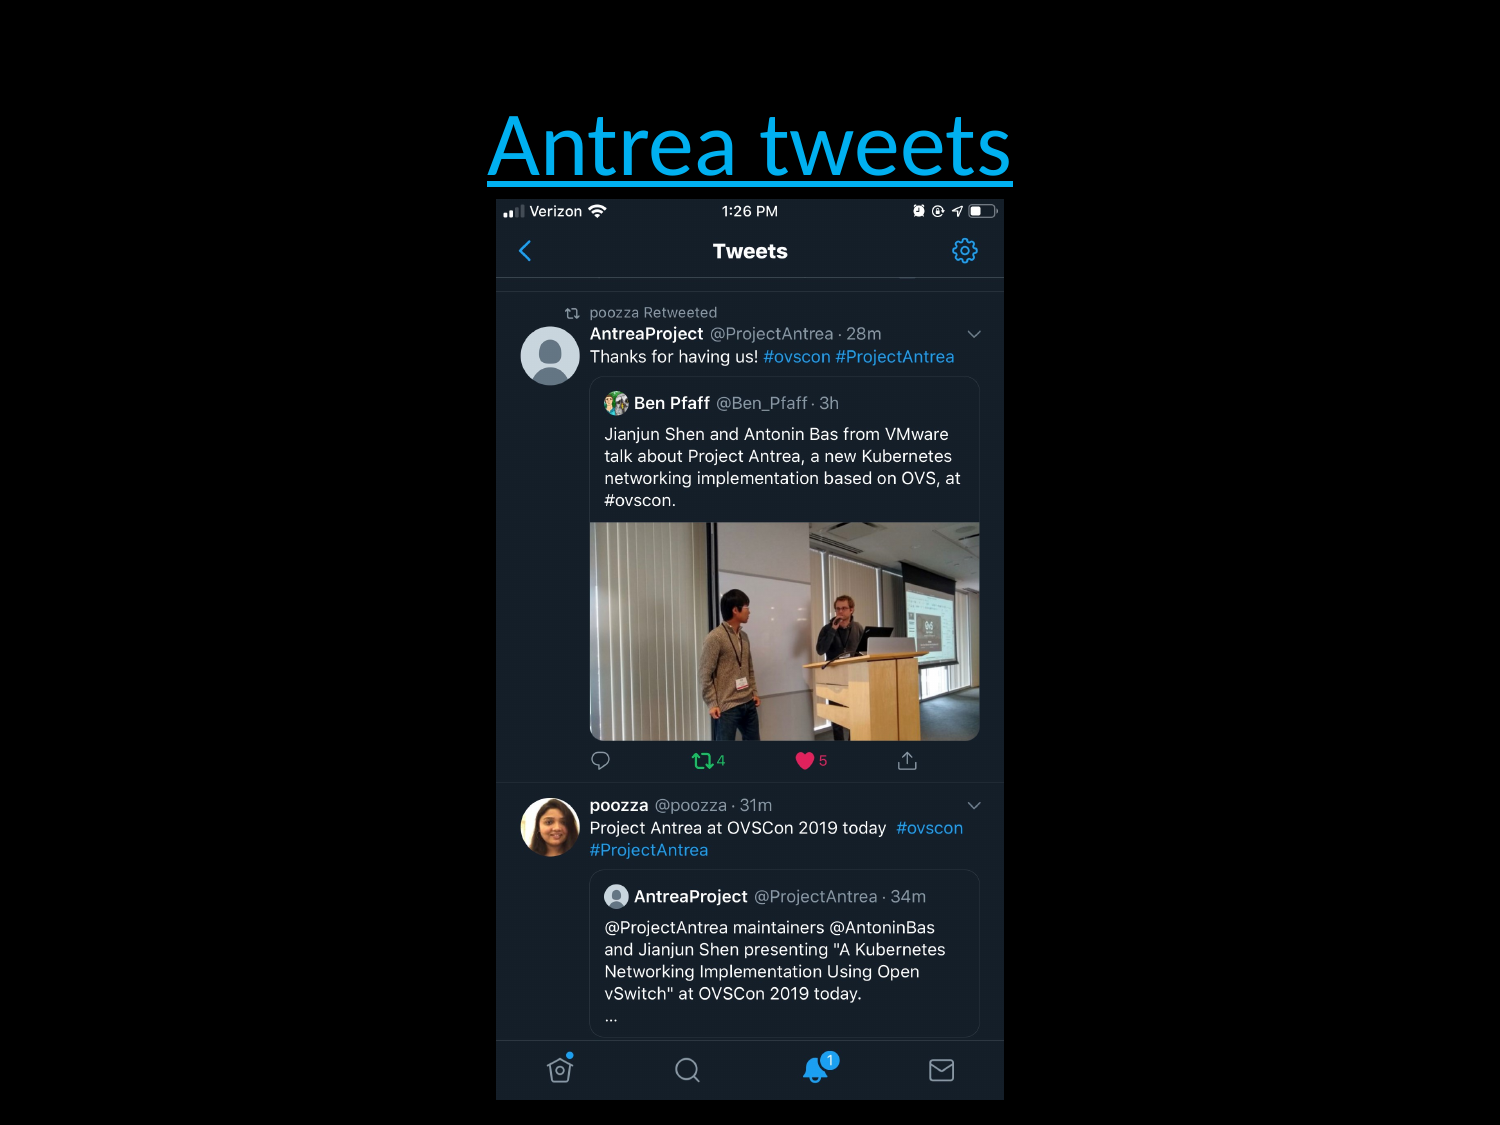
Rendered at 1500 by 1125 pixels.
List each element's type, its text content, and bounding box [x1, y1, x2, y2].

picture [496, 199, 1004, 1101]
title Antrea tweets [75, 45, 1425, 233]
